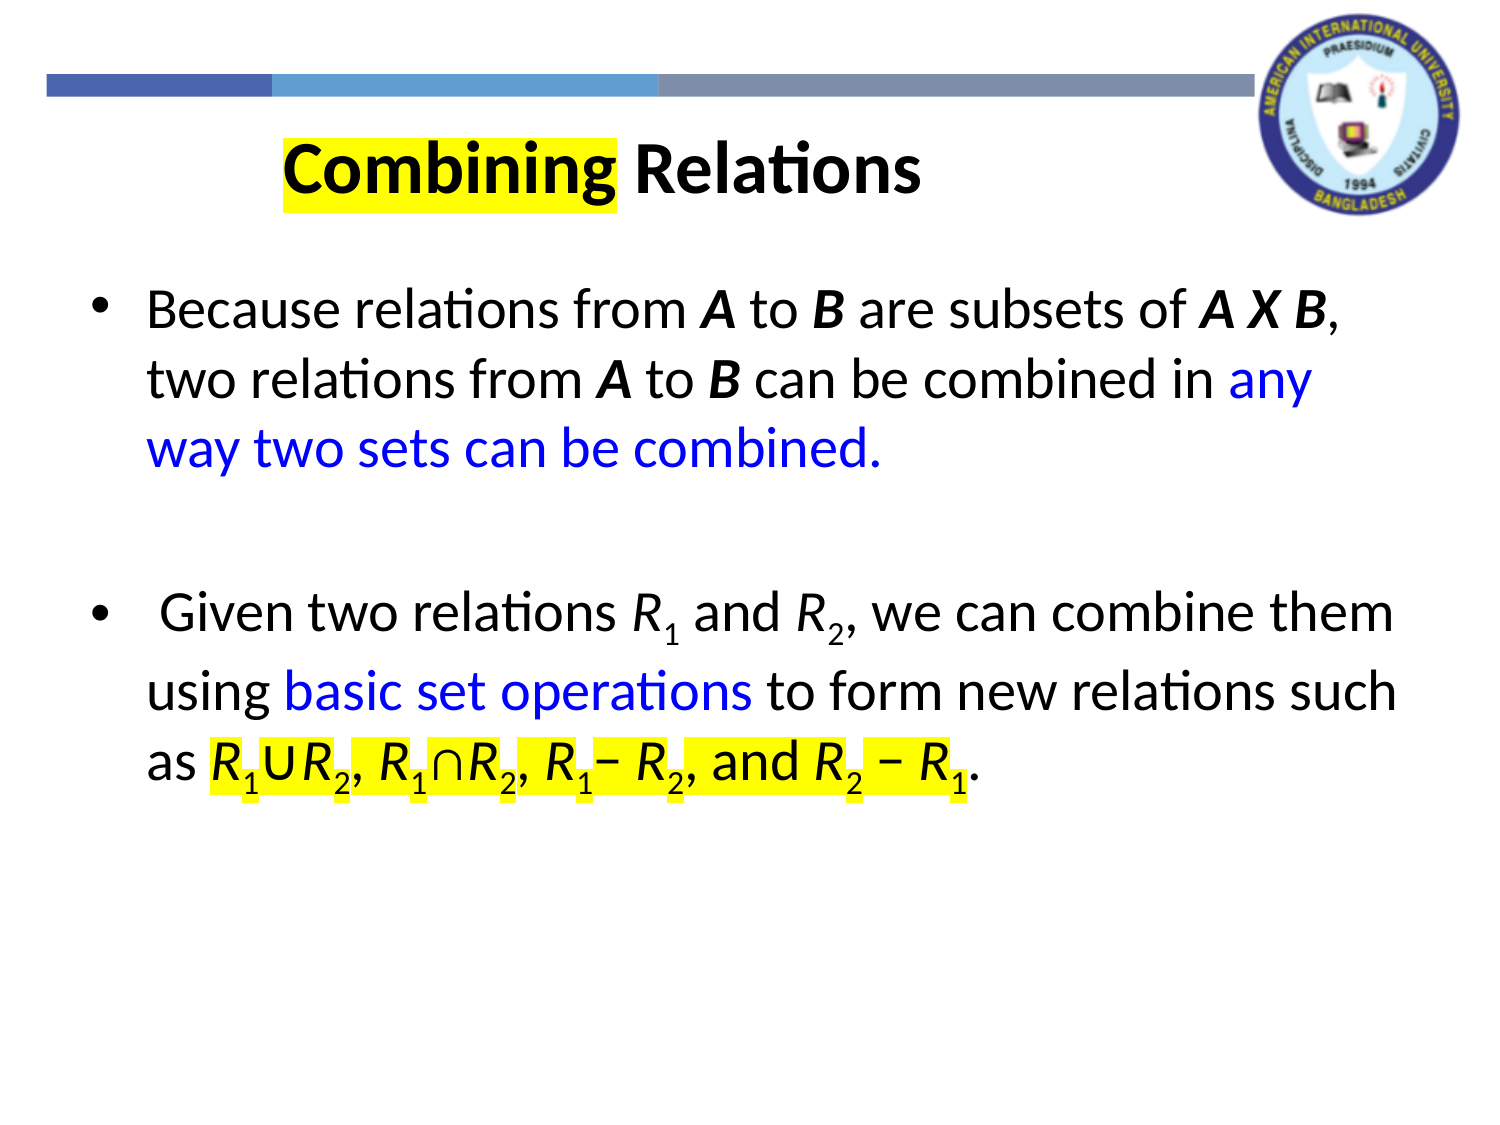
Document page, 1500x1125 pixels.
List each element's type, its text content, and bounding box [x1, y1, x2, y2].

text_box Because relations from A to B are subsets of A X B, two relations from A to B can be combined in any way two sets can be combined. Given two relations R1 and R2, we can combine them using basic set operations to form new relations such as R1∪R2, R1∩R2, R1− R2, and R2 − R1. [74, 262, 1425, 1050]
text_box Combining Relations [68, 111, 967, 193]
picture [1254, 9, 1465, 221]
